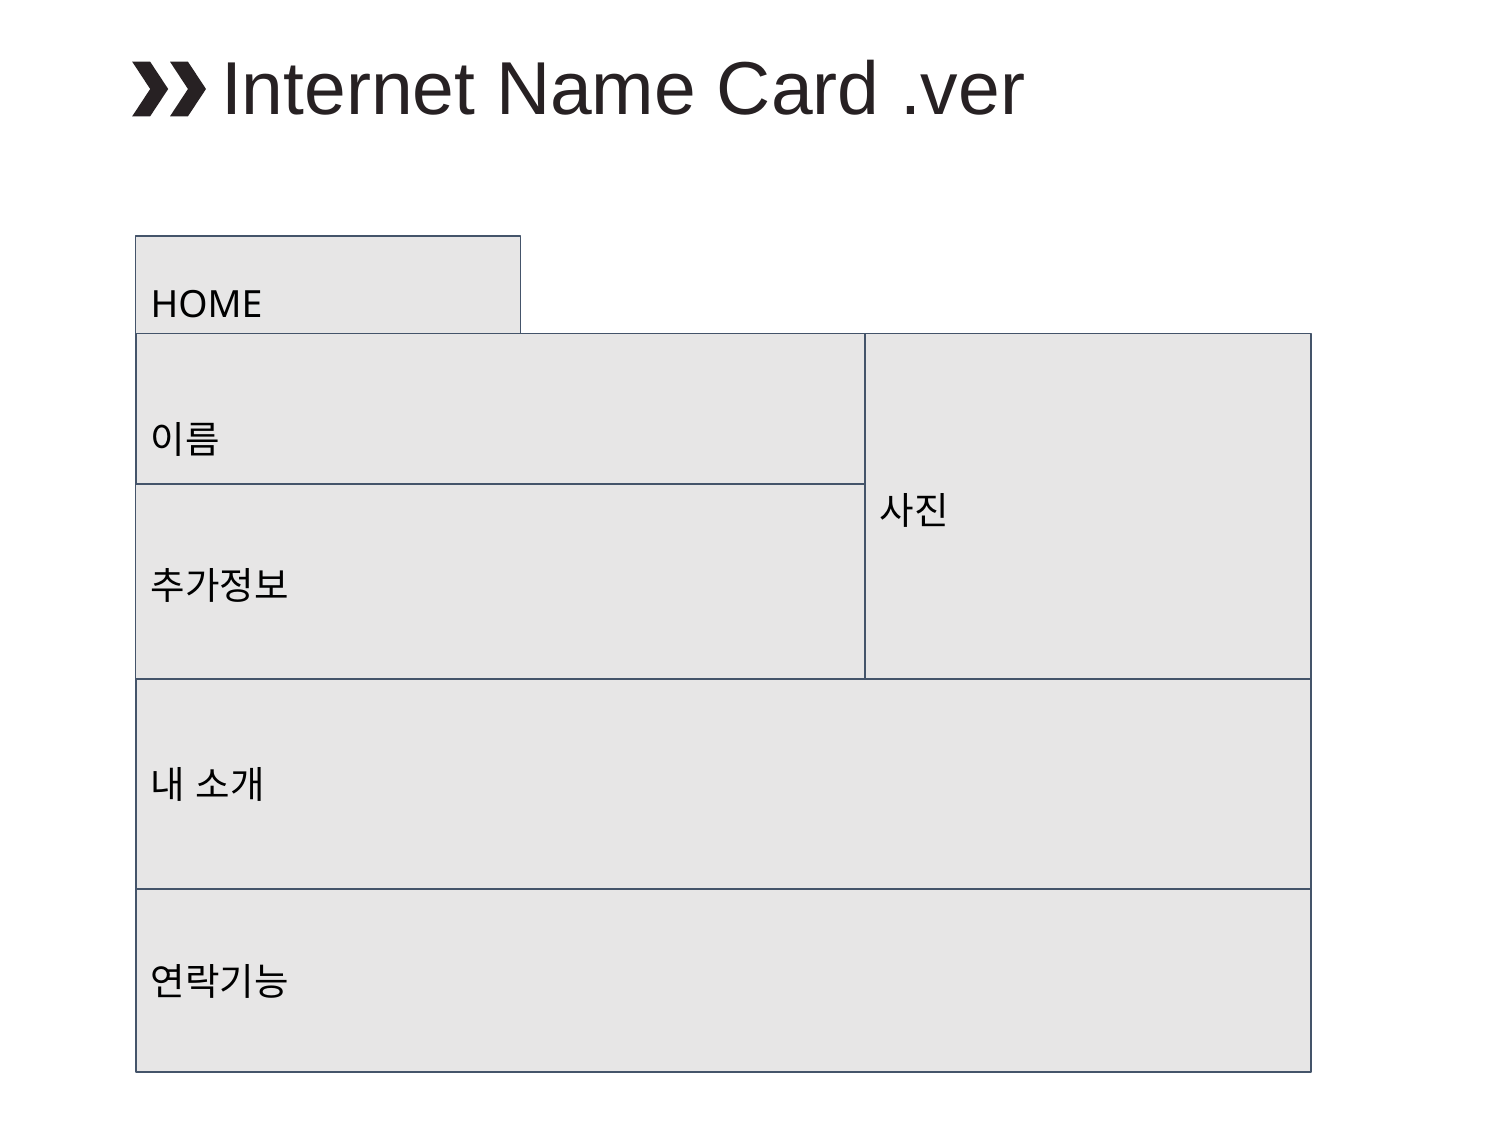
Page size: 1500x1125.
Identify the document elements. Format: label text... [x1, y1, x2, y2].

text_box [132, 61, 206, 117]
text_box Internet Name Card .ver [206, 32, 1105, 138]
text_box 사진 [865, 333, 1311, 678]
text_box 추가정보 [135, 483, 865, 678]
text_box HOME [135, 236, 521, 333]
text_box 이름 [135, 333, 865, 483]
text_box 연락기능 [135, 889, 1311, 1072]
text_box 내 소개 [135, 678, 1311, 889]
